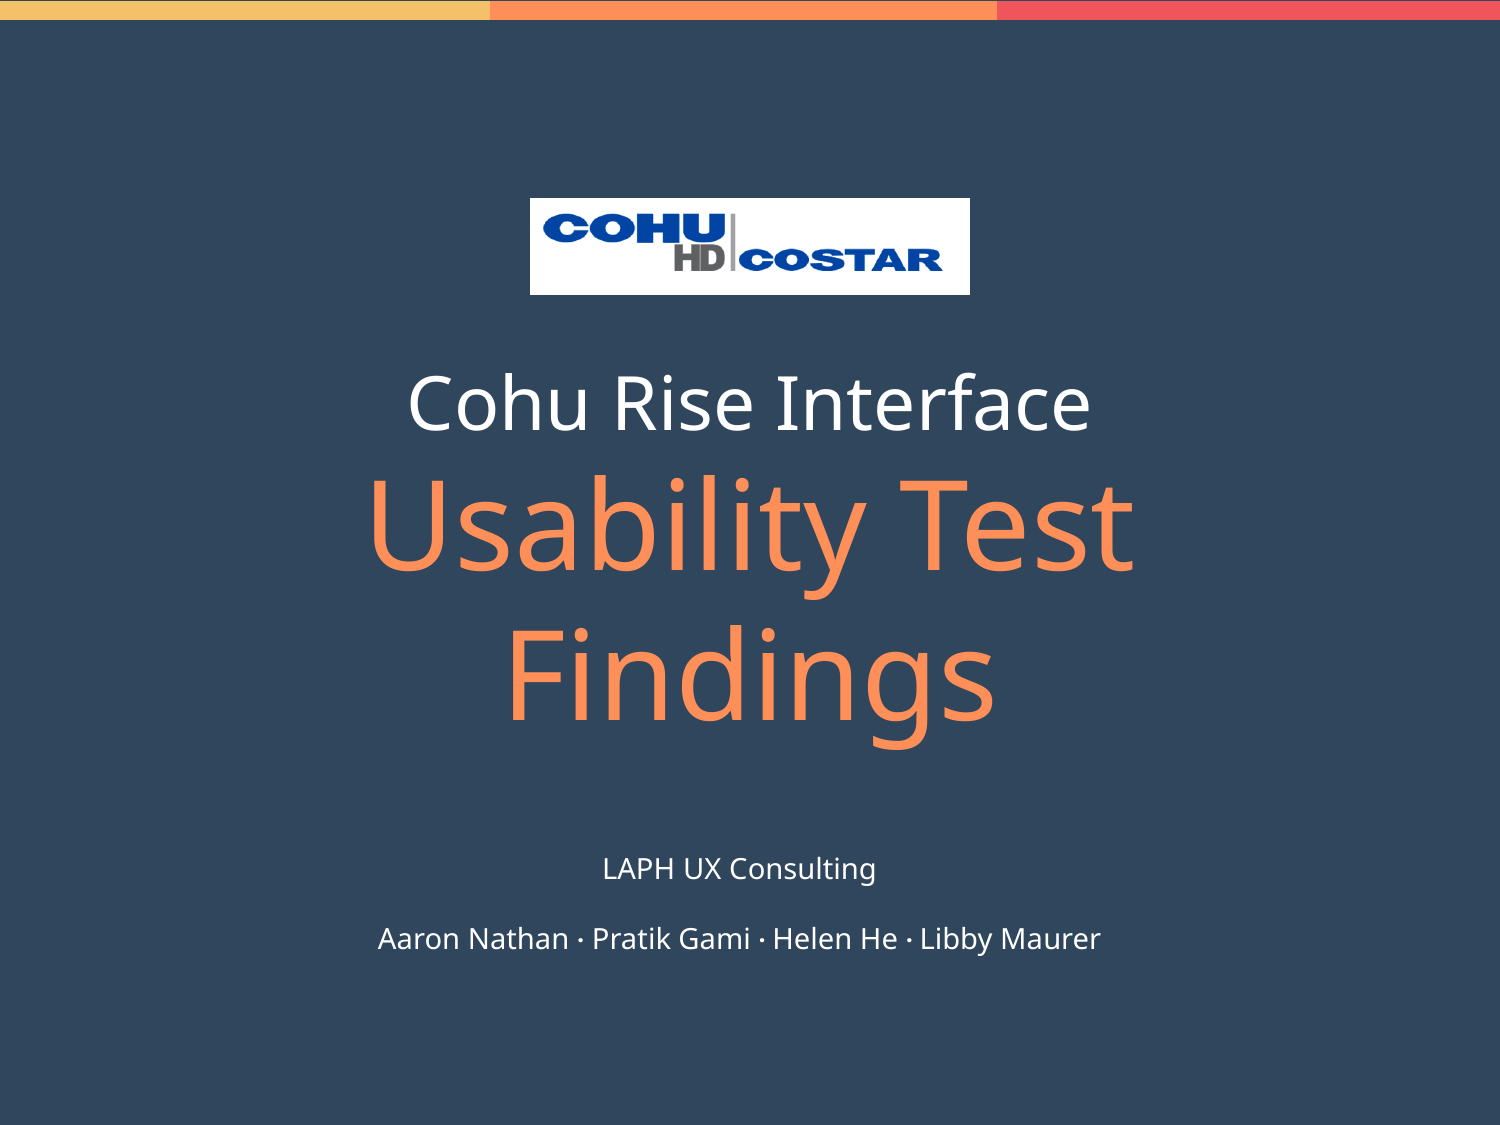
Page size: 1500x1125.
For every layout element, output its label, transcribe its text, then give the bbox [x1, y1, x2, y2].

text_box LAPH UX Consulting Aaron Nathan · Pratik Gami · Helen He · Libby Maurer [332, 835, 1147, 997]
picture [530, 198, 970, 296]
text_box Cohu Rise Interface Usability Test Findings [136, 335, 1364, 551]
